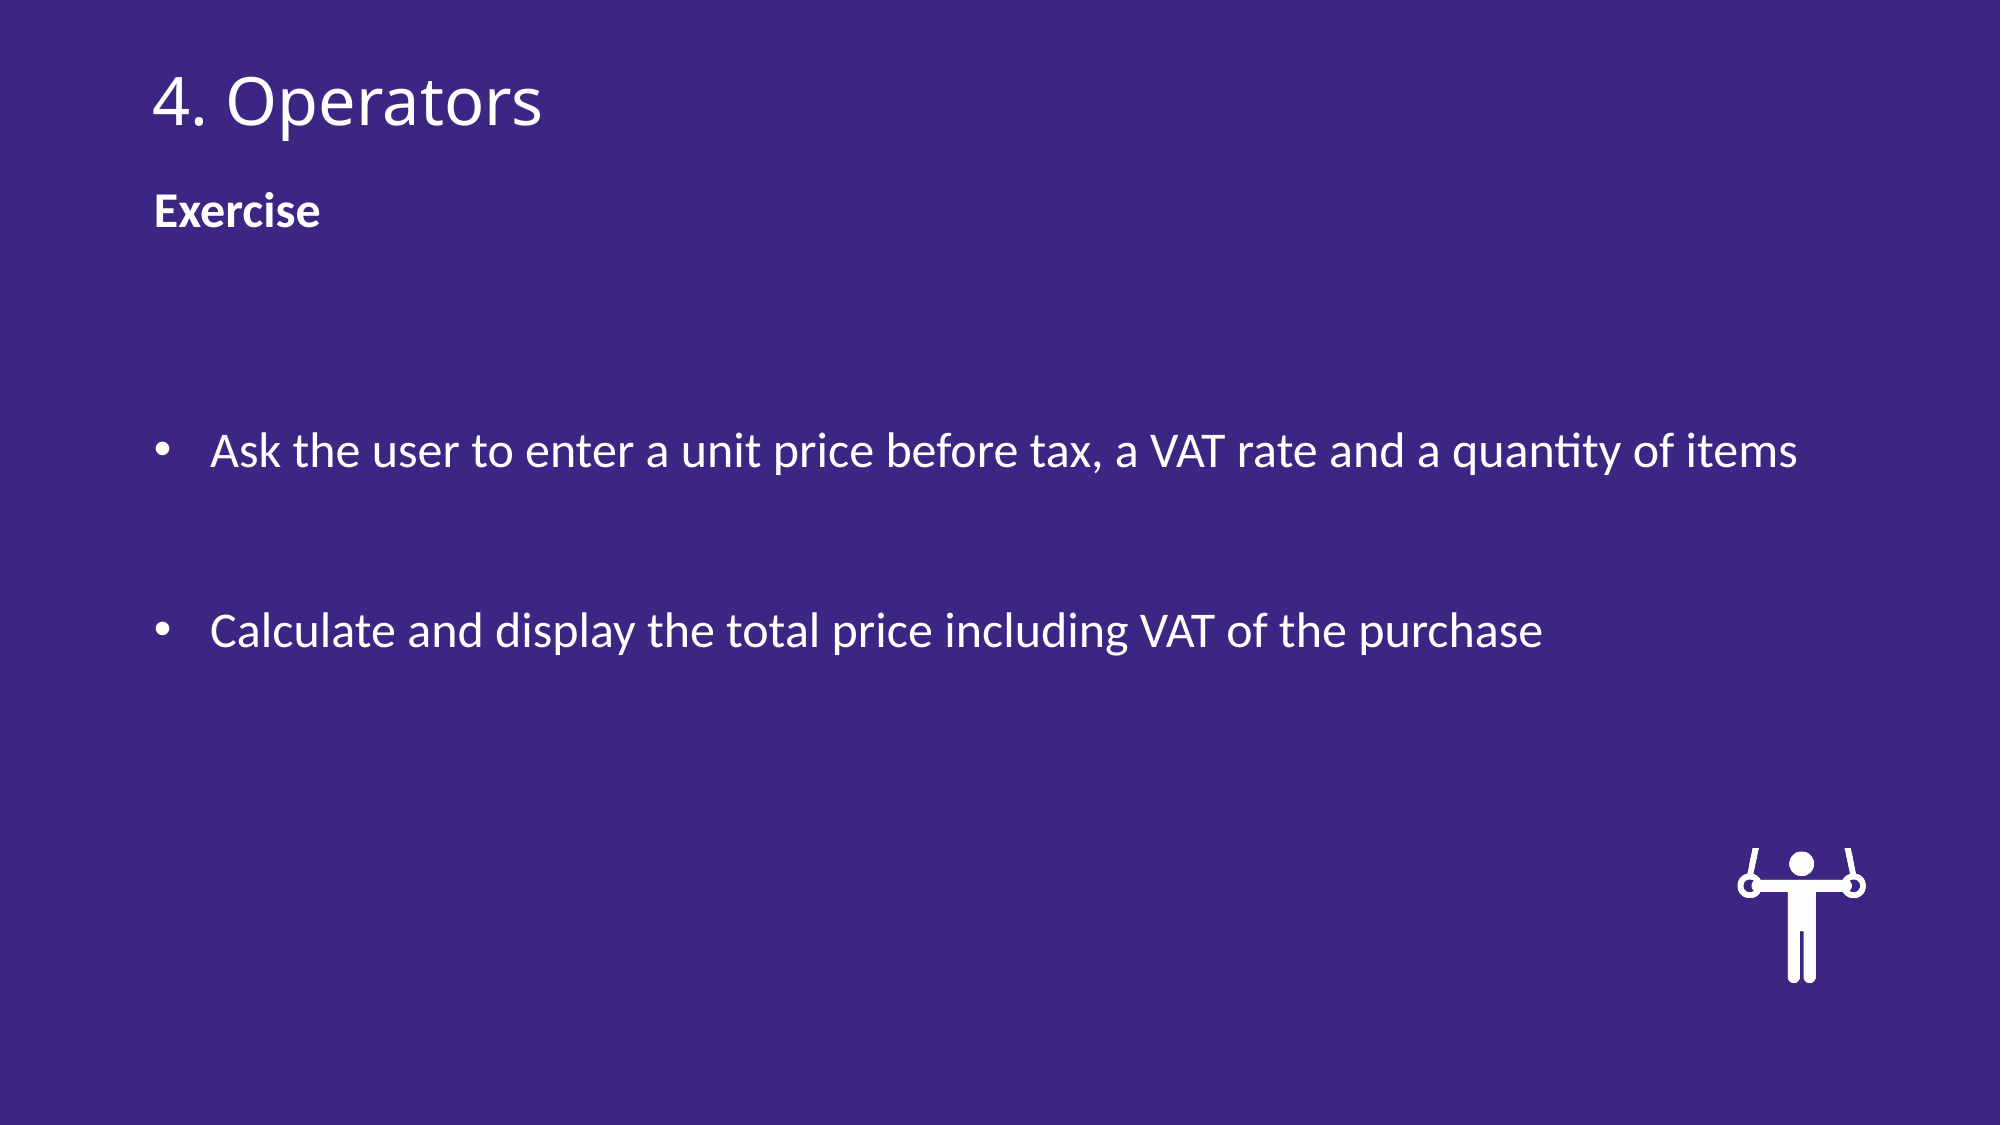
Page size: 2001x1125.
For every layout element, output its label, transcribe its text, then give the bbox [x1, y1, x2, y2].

text_box Exercise Ask the user to enter a unit price before tax, a VAT rate and a quantity of items Calculate and display the total price including VAT of the purchase [139, 170, 1895, 666]
text_box 4. Operators [137, 59, 1863, 155]
picture [1726, 840, 1877, 991]
